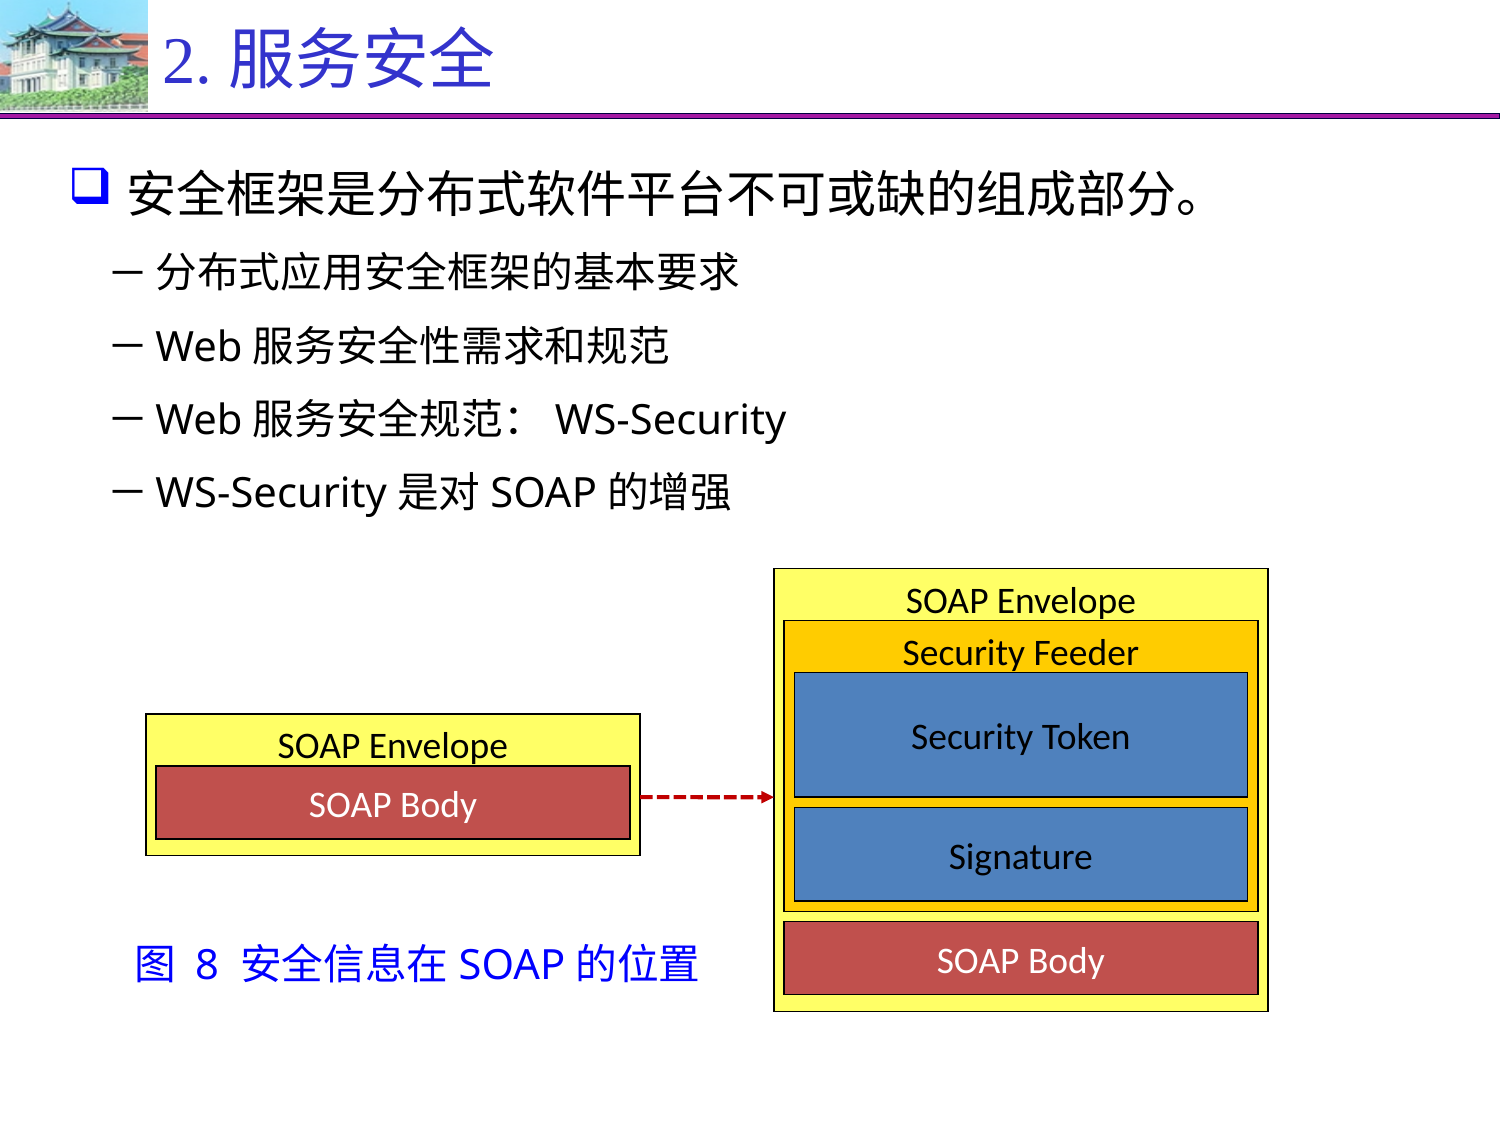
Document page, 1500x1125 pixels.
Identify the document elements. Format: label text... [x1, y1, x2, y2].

text_box SOAP Envelope [774, 568, 1269, 1012]
text_box Security Token [794, 672, 1248, 798]
title 2.服务安全 [147, 0, 1500, 114]
list 安全框架是分布式软件平台不可或缺的组成部分。 分布式应用安全框架的基本要求 Web服务安全性需求和规范 Web服务安全规范：WS-Security WS-Security是对SOAP的增强 [53, 137, 1425, 1035]
text_box Signature [794, 807, 1248, 901]
text_box Security Feeder [784, 620, 1258, 912]
text_box 图 8 安全信息在SOAP的位置 [102, 930, 733, 995]
text_box SOAP Body [784, 921, 1258, 995]
text_box [761, 790, 774, 804]
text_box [145, 713, 641, 856]
picture [0, 0, 147, 112]
